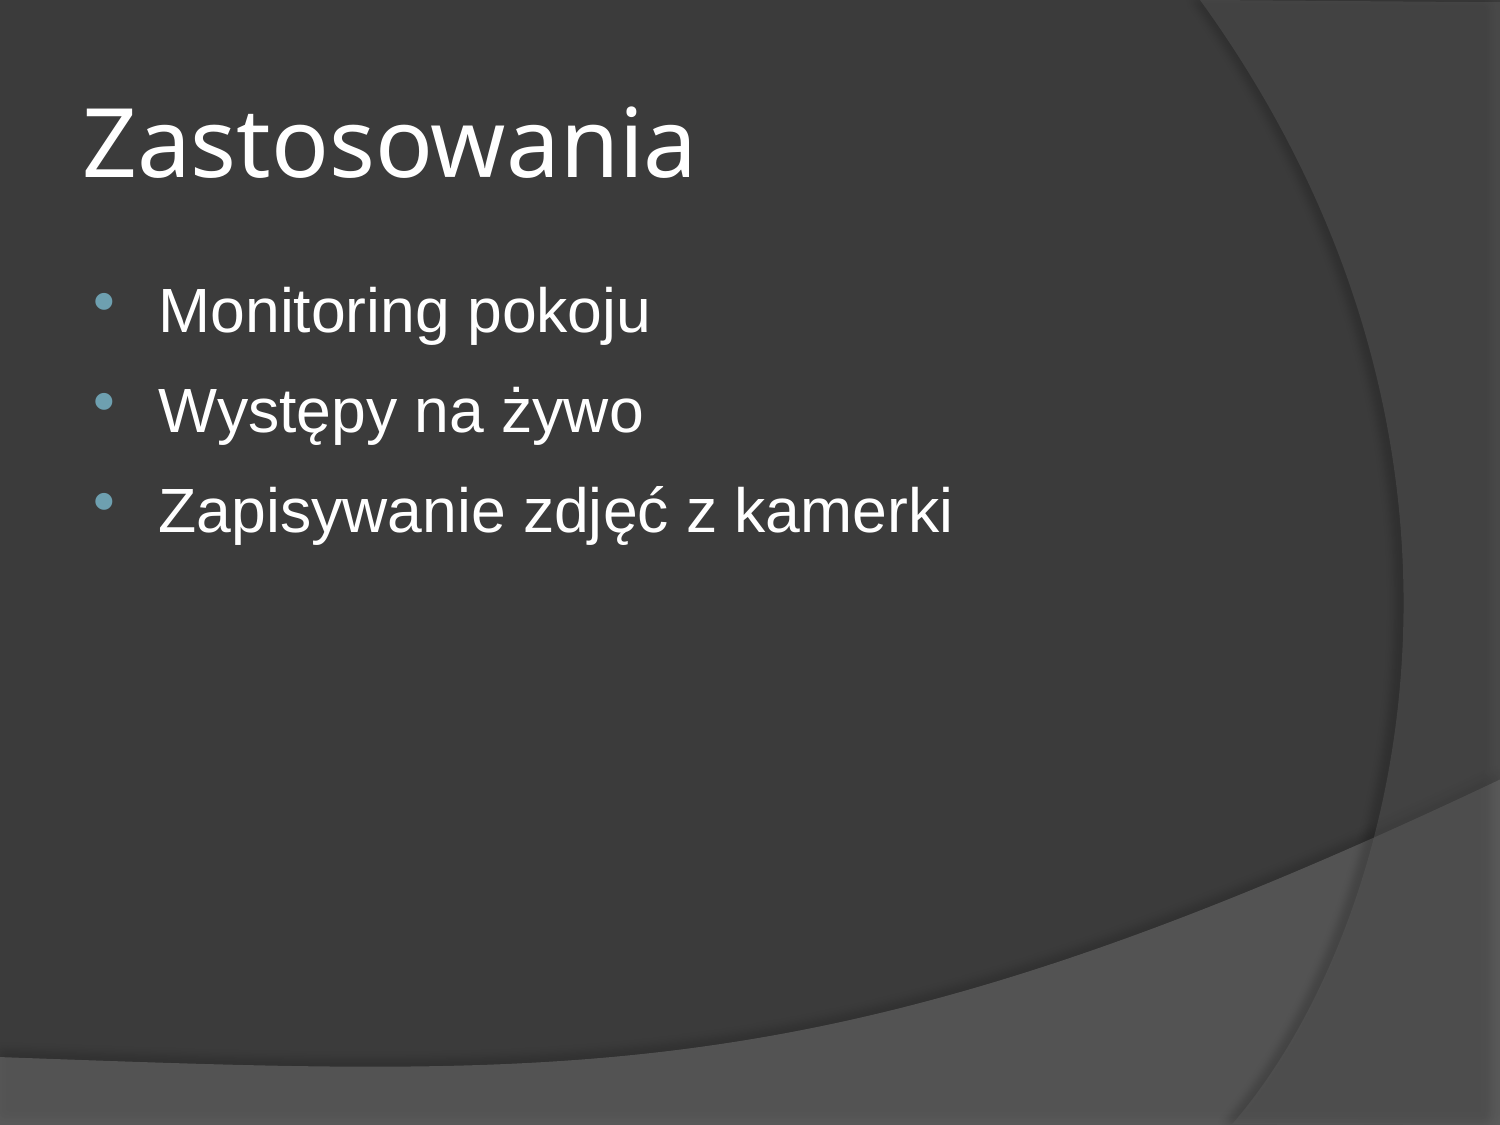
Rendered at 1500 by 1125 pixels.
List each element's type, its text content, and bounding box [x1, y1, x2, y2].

list Monitoring pokoju Występy na żywo Zapisywanie zdjęć z kamerki [75, 262, 1300, 1005]
title Zastosowania [75, 45, 1300, 233]
